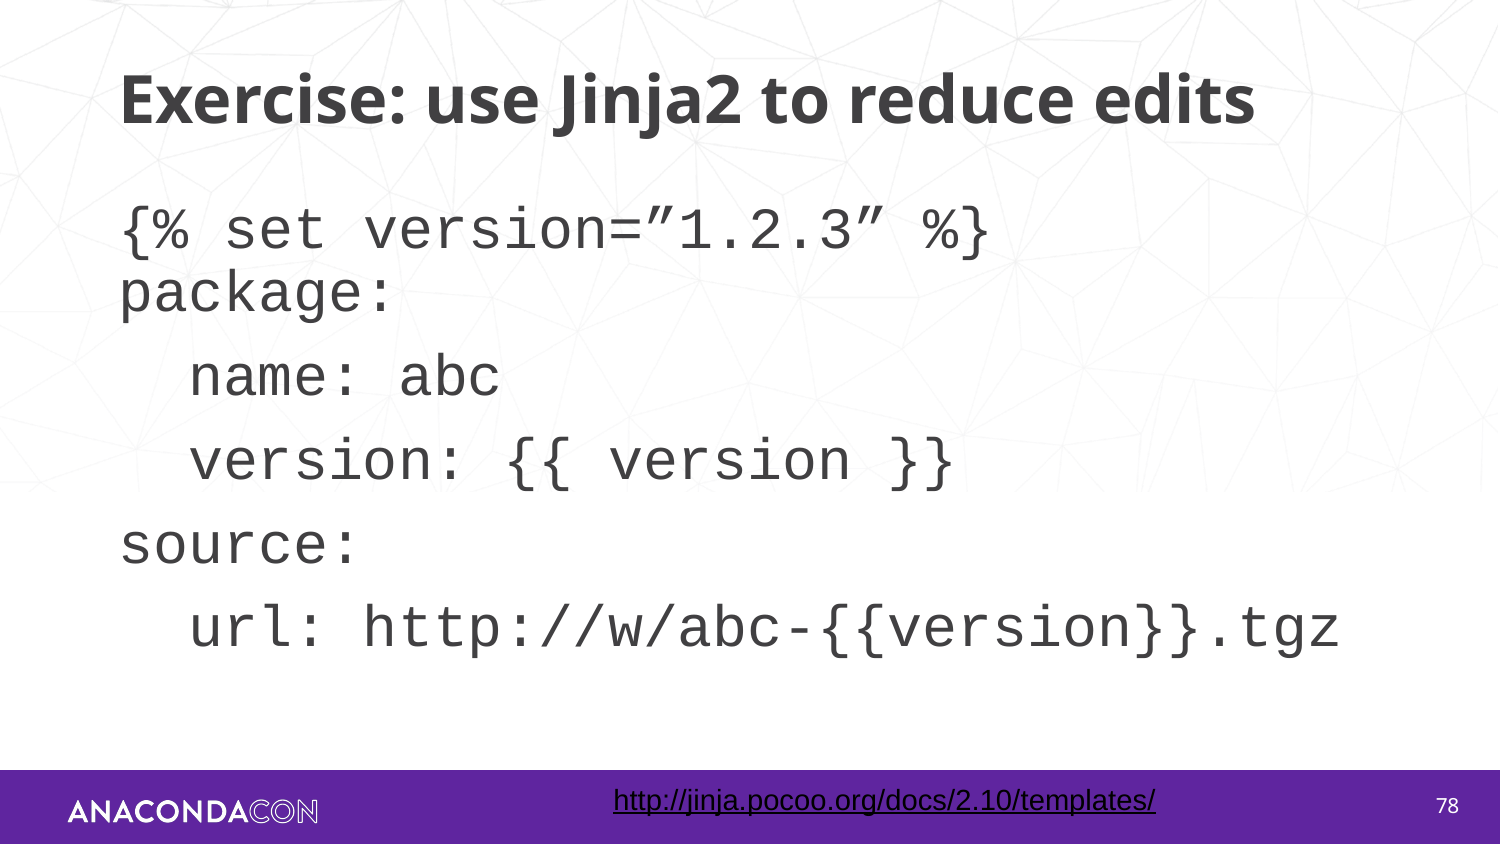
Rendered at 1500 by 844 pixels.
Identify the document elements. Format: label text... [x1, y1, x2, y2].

text_box http://jinja.pocoo.org/docs/2.10/templates/ [598, 766, 1267, 831]
picture [0, 0, 1498, 492]
slide_number ‹#› [1267, 784, 1475, 830]
picture [59, 770, 327, 844]
list {% set version=”1.2.3” %} package: name: abc version: {{ version }} source: url: http://w/abc-{{version}}.tgz [103, 183, 1397, 760]
title Exercise: use Jinja2 to reduce edits [103, 20, 1397, 183]
